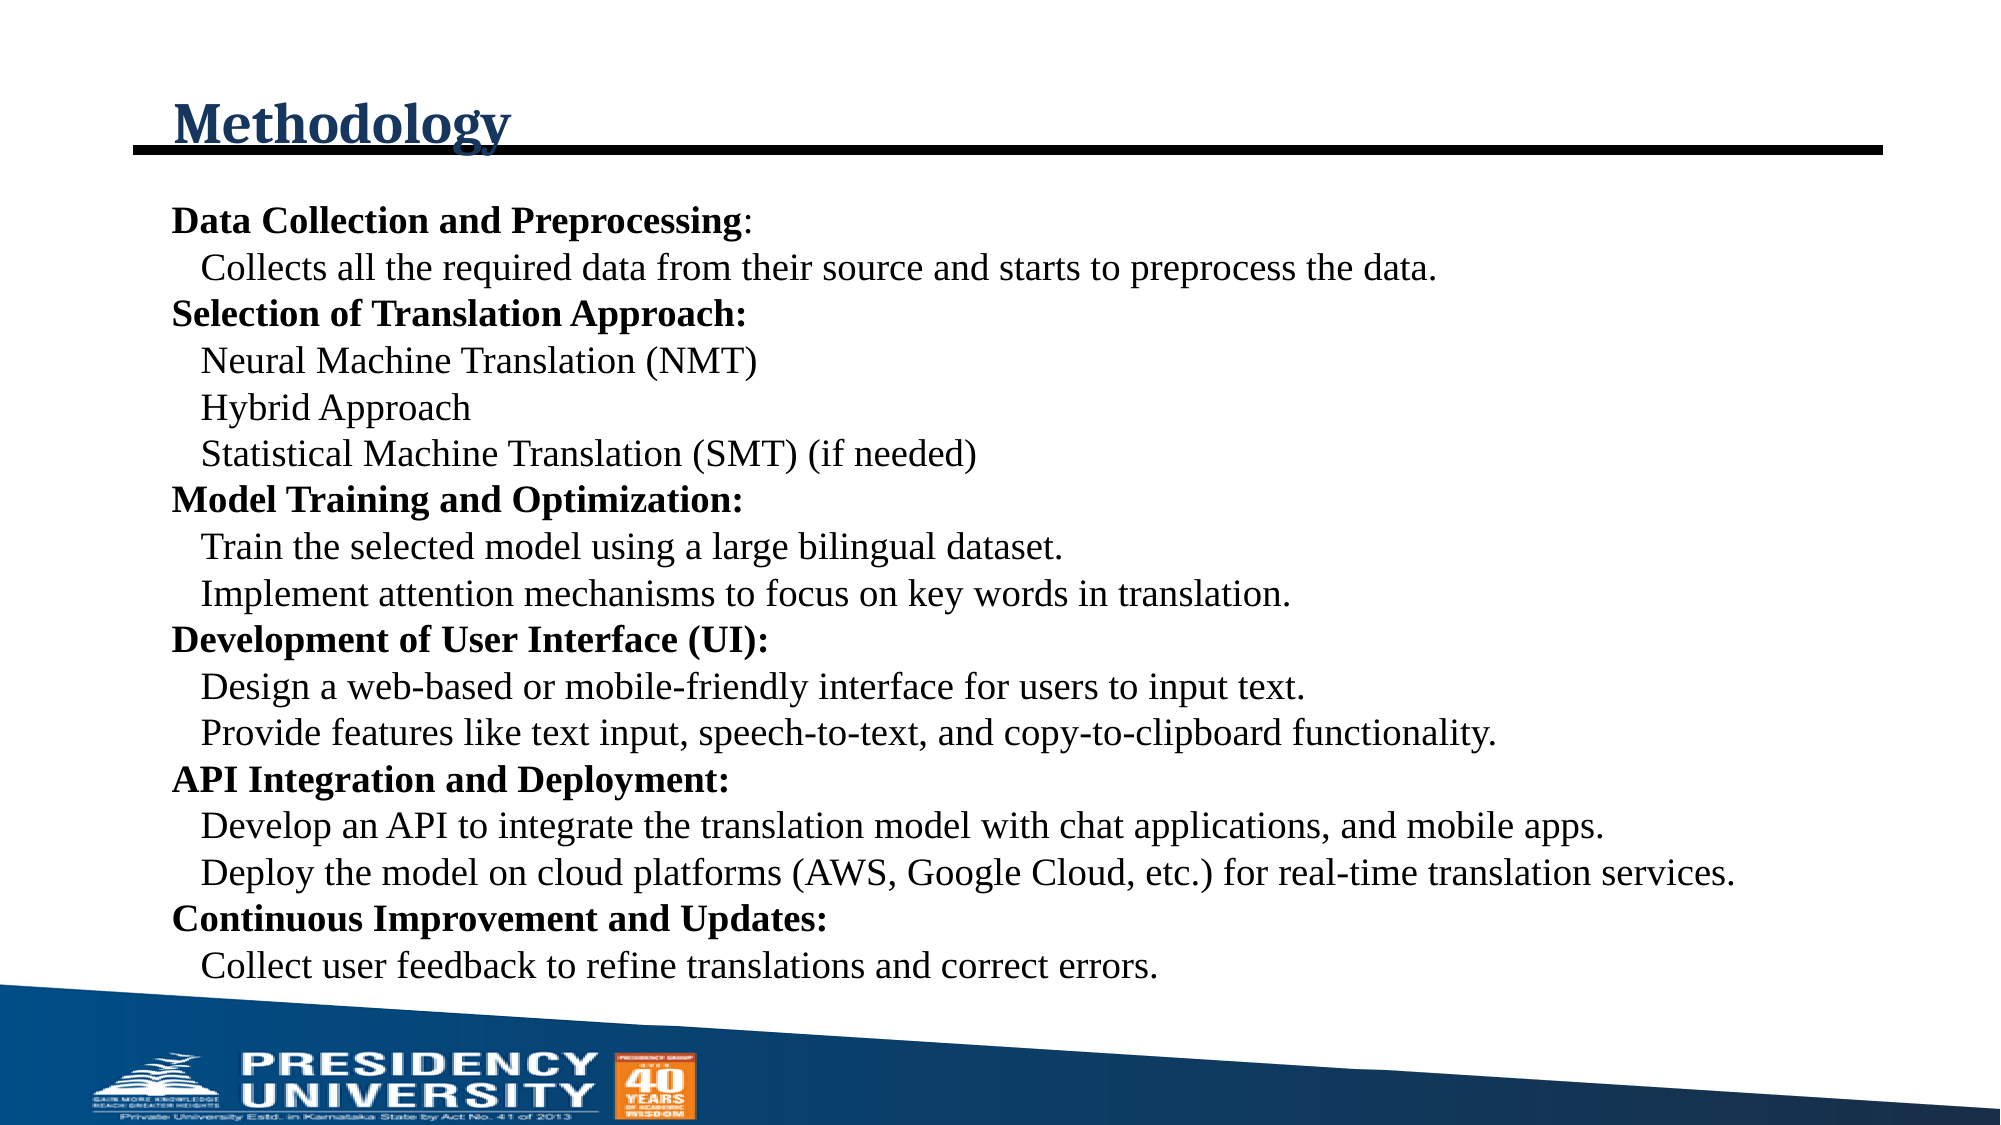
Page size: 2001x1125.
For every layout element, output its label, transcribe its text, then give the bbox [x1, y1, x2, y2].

title Methodology [133, 45, 1884, 125]
list Data Collection and Preprocessing: Collects all the required data from their source and starts to preprocess the data. Selection of Translation Approach: Neural Machine Translation (NMT) Hybrid Approach Statistical Machine Translation (SMT) (if needed) Model Training and Optimization: Train the selected model using a large bilingual dataset. Implement attention mechanisms to focus on key words in translation. Development of User Interface (UI): Design a web-based or mobile-friendly interface for users to input text. Provide features like text input, speech-to-text, and copy-to-clipboard functionality. API Integration and Deployment: Develop an API to integrate the translation model with chat applications, and mobile apps. Deploy the model on cloud platforms (AWS, Google Cloud, etc.) for real-time translation services. Continuous Improvement and Updates: Collect user feedback to refine translations and correct errors. [133, 187, 1884, 1000]
picture [0, 982, 2000, 1125]
